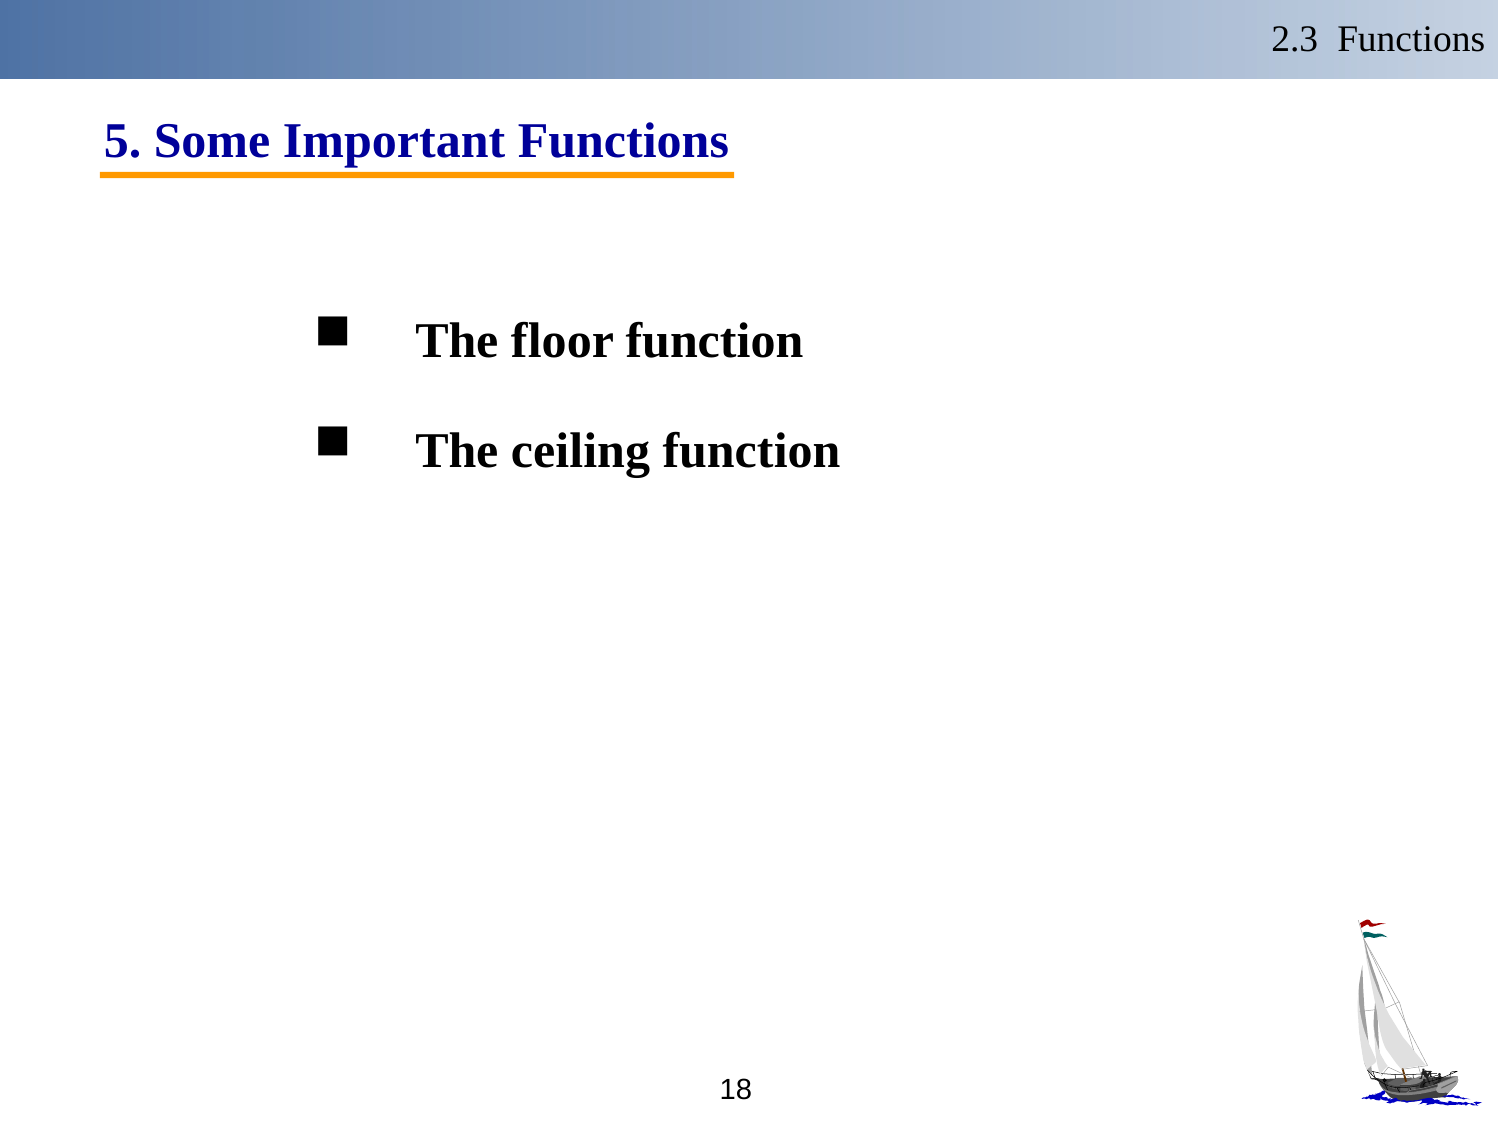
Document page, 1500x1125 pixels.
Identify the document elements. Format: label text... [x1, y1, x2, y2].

picture [0, 0, 1500, 79]
text_box 5. Some Important Functions [88, 99, 888, 175]
slide_number 18 [666, 1049, 768, 1125]
text_box The floor function The ceiling function [299, 299, 1213, 485]
text_box 2.3 Functions [899, 6, 1500, 66]
